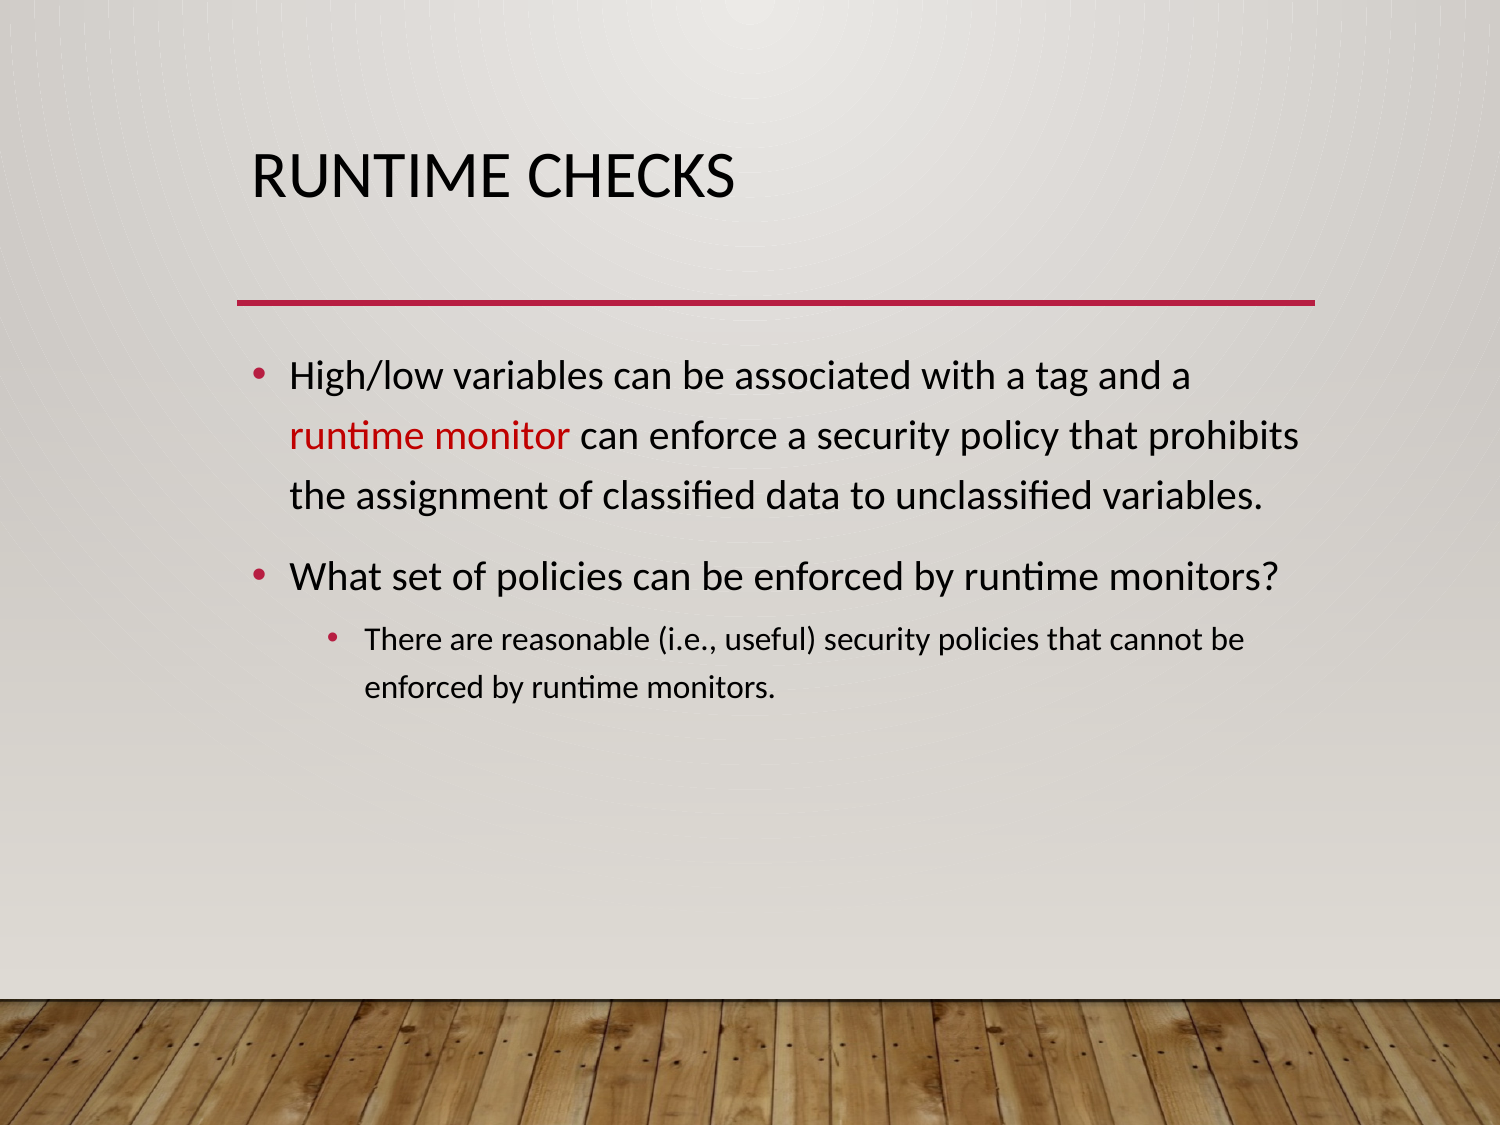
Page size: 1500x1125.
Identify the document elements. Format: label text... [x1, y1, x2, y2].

picture [0, 999, 1500, 1125]
list High/low variables can be associated with a tag and a runtime monitor can enforce a security policy that prohibits the assignment of classified data to unclassified variables. What set of policies can be enforced by runtime monitors? There are reasonable (i.e., useful) security policies that cannot be enforced by runtime monitors. [236, 330, 1315, 897]
title Runtime checks [236, 131, 1315, 305]
